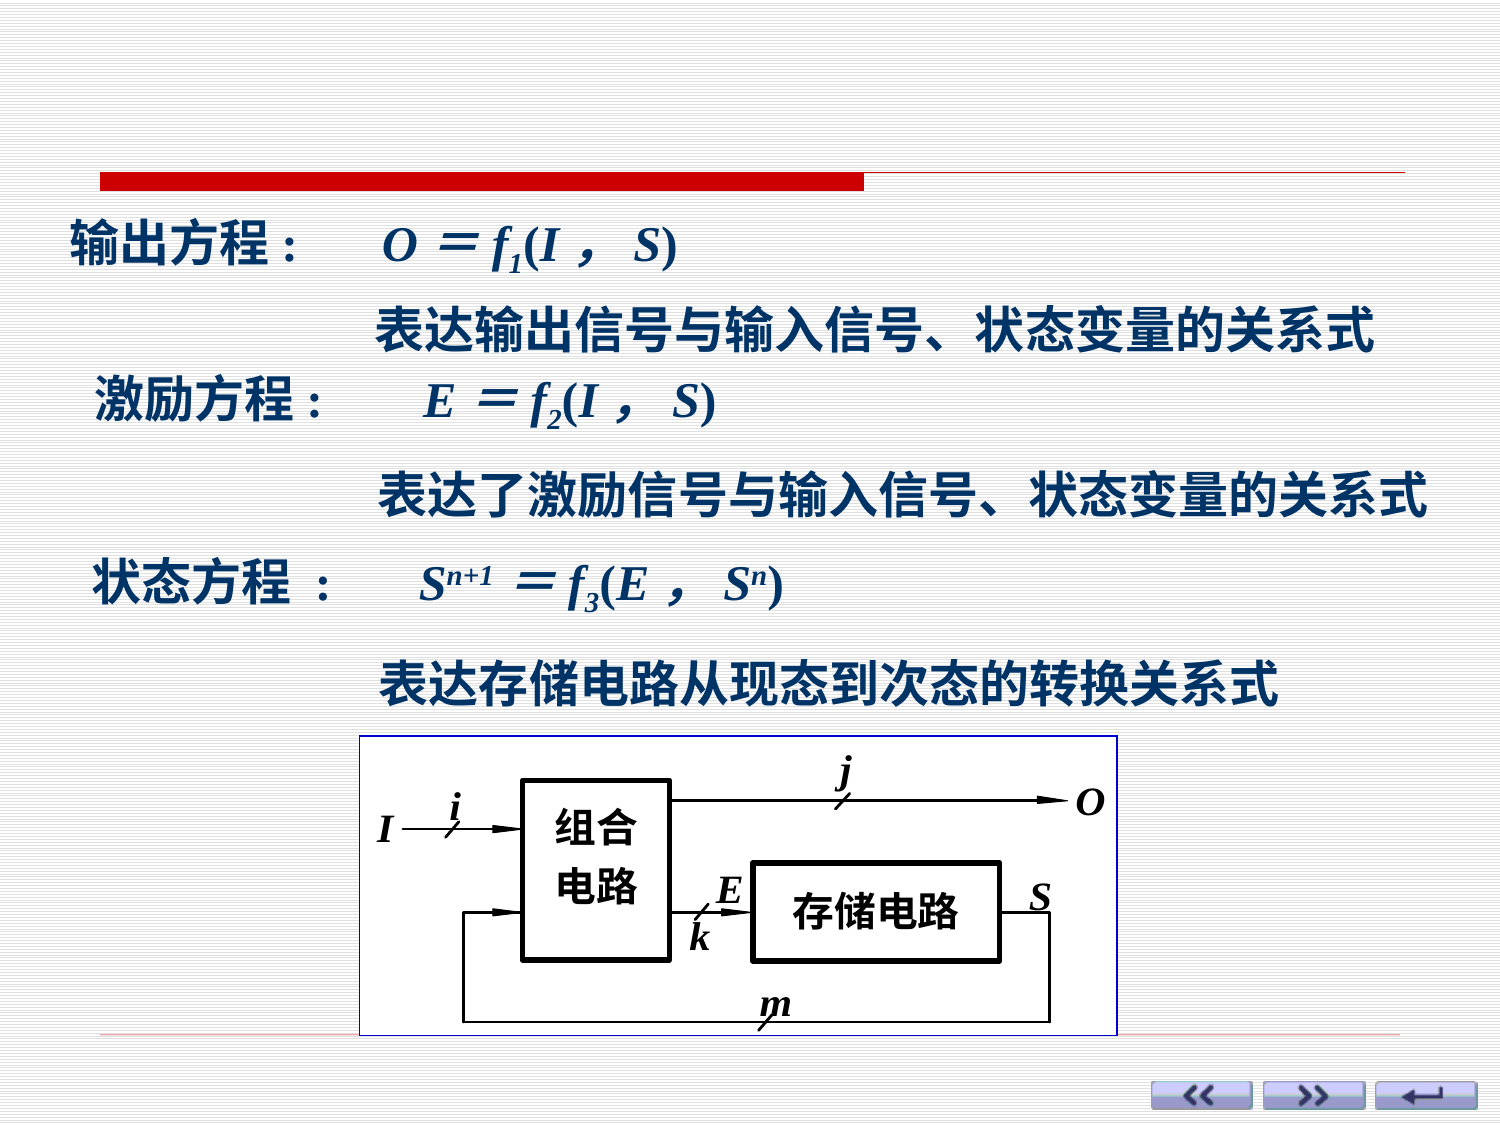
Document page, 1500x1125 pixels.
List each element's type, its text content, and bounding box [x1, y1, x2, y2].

text_box 状态方程 : Sn+1＝f3(E，Sn) [76, 542, 862, 626]
picture [1151, 1081, 1253, 1110]
text_box 输出方程: O＝f1(I，S) [54, 204, 706, 288]
text_box 激励方程: E＝f2(I，S) [79, 359, 863, 443]
text_box 表达存储电路从现态到次态的转换关系式 [364, 645, 1294, 720]
picture [1263, 1081, 1366, 1110]
text_box 表达输出信号与输入信号、状态变量的关系式 [360, 290, 1400, 366]
picture [1375, 1081, 1478, 1110]
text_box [360, 736, 1117, 1035]
text_box 表达了激励信号与输入信号、状态变量的关系式 [363, 456, 1443, 531]
